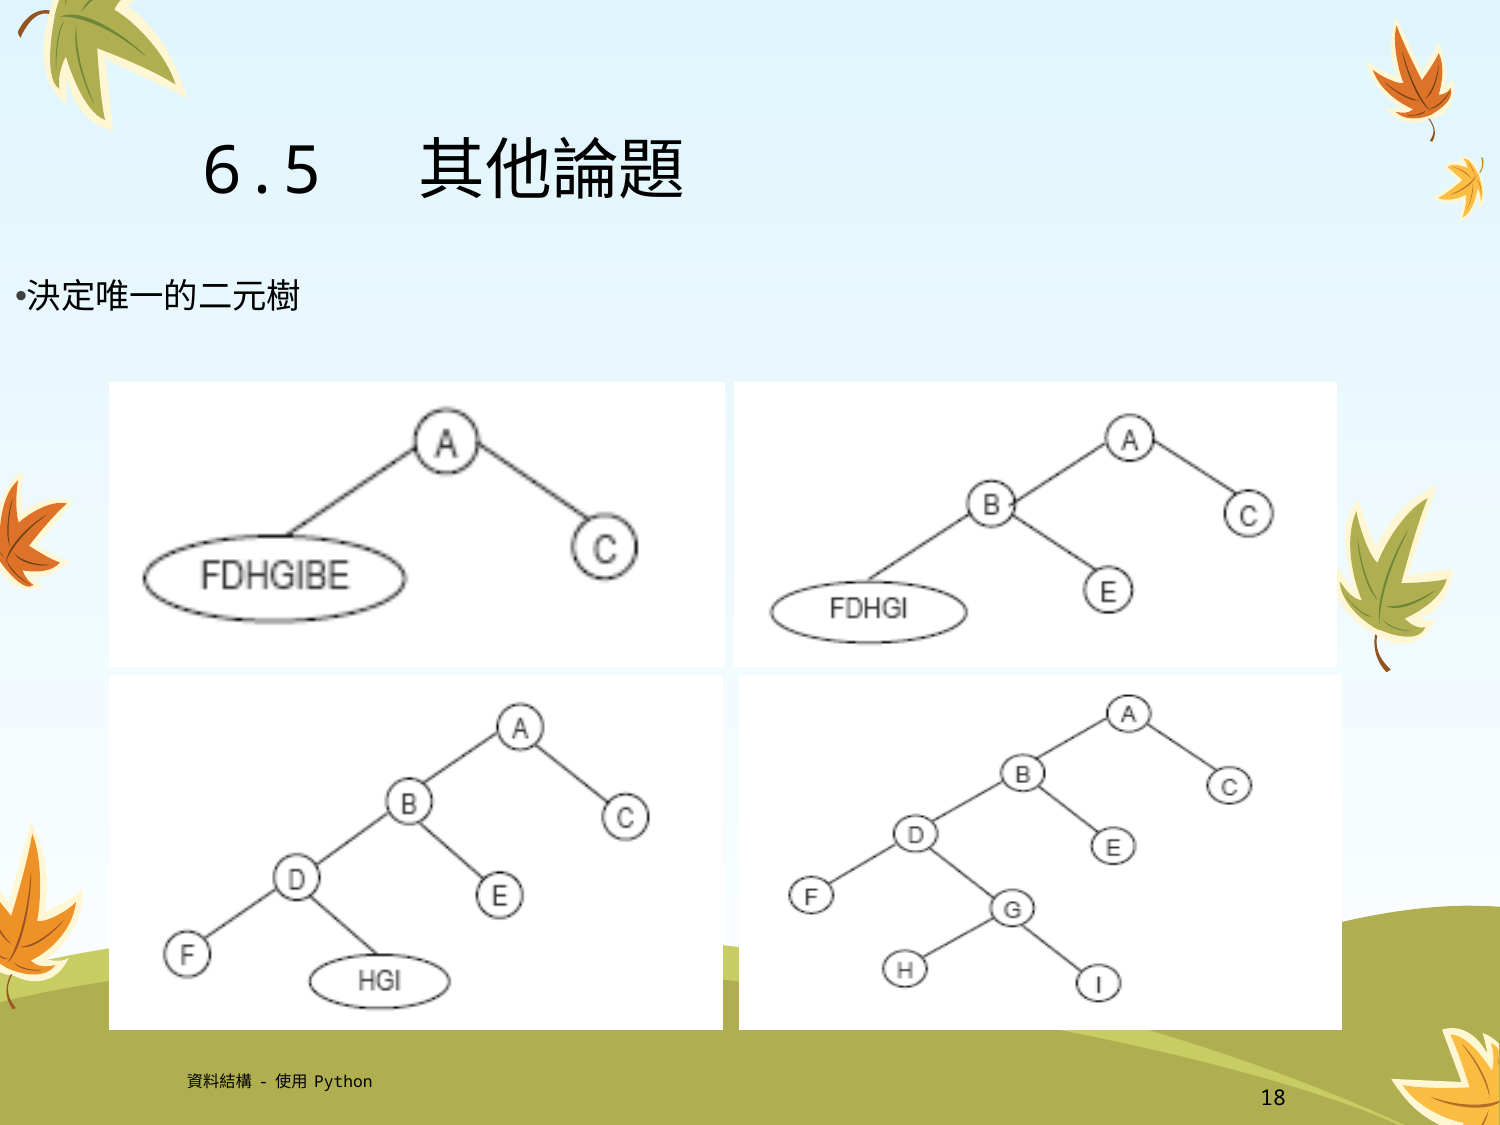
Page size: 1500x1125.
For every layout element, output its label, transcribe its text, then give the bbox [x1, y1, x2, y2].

list 決定唯一的二元樹 [0, 267, 625, 1005]
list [734, 382, 1337, 667]
title 6.5 其他論題 [187, 12, 1312, 216]
footer 資料結構-使用Python [171, 1065, 1031, 1105]
slide_number 18 [1222, 1082, 1302, 1122]
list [109, 382, 725, 667]
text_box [739, 675, 1342, 1030]
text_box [109, 675, 723, 1030]
